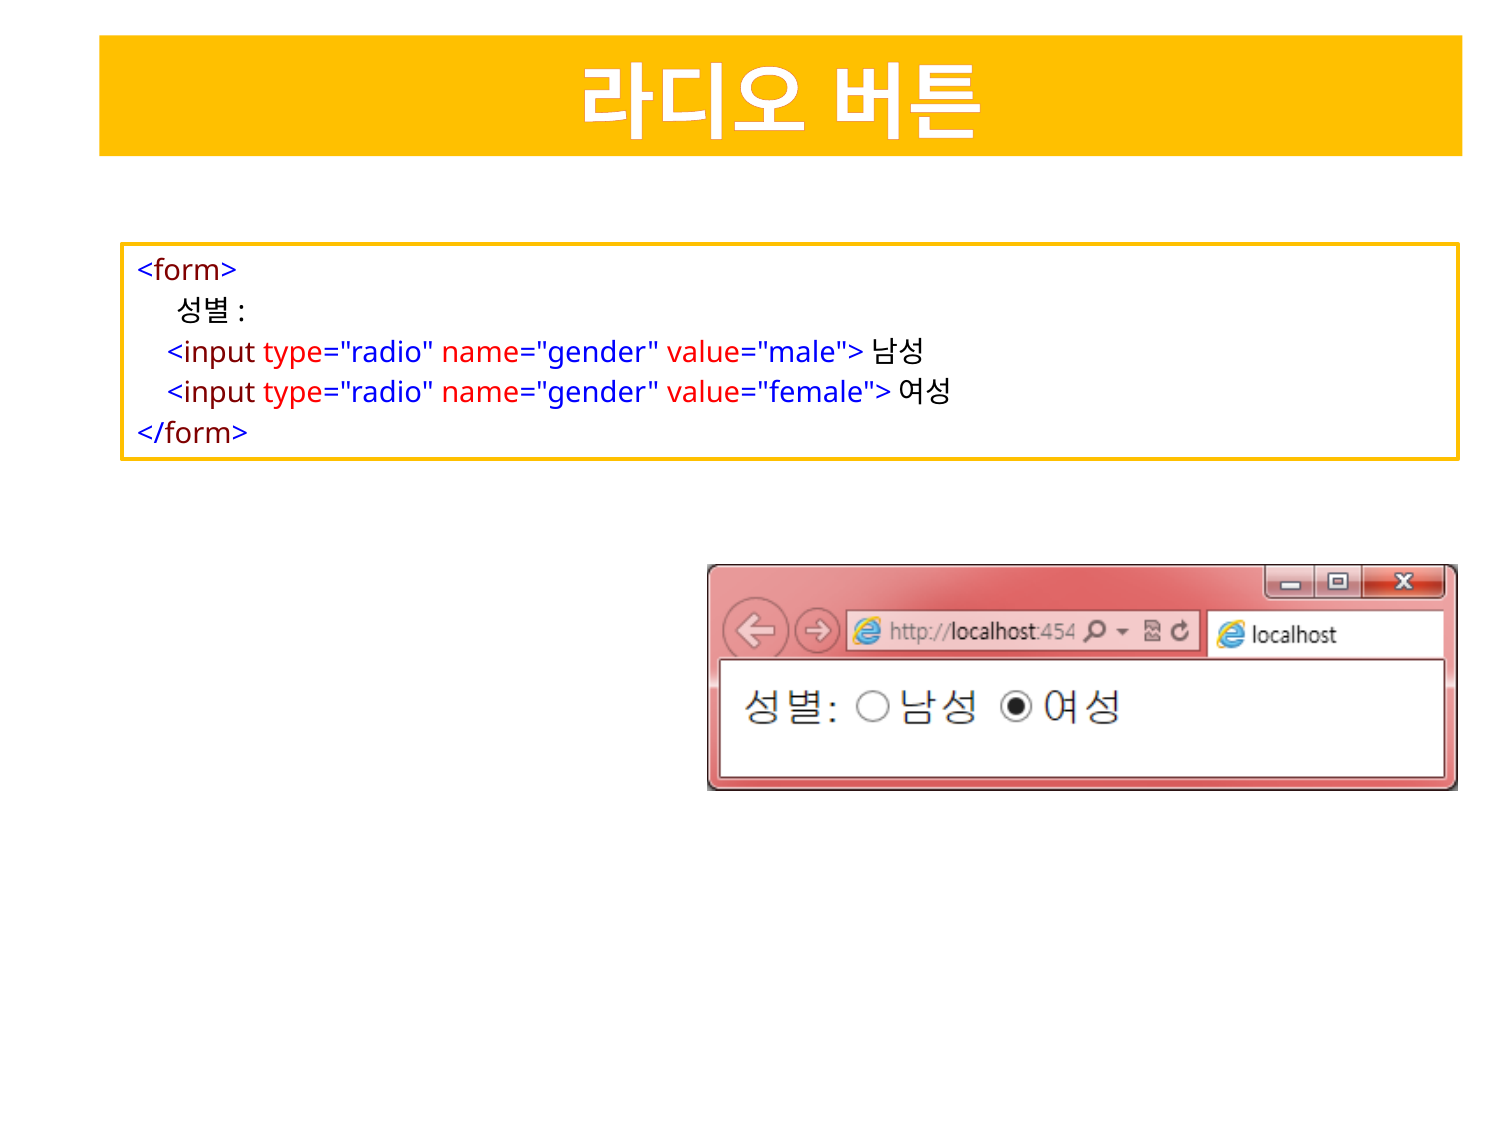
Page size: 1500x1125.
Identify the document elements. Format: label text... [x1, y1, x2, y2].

title 라디오 버튼 [99, 35, 1463, 157]
text_box <form> 성별: <input type="radio" name="gender" value="male">남성 <input type="radio" name="gender" value="female">여성 </form> [120, 242, 1460, 461]
picture [707, 564, 1458, 791]
